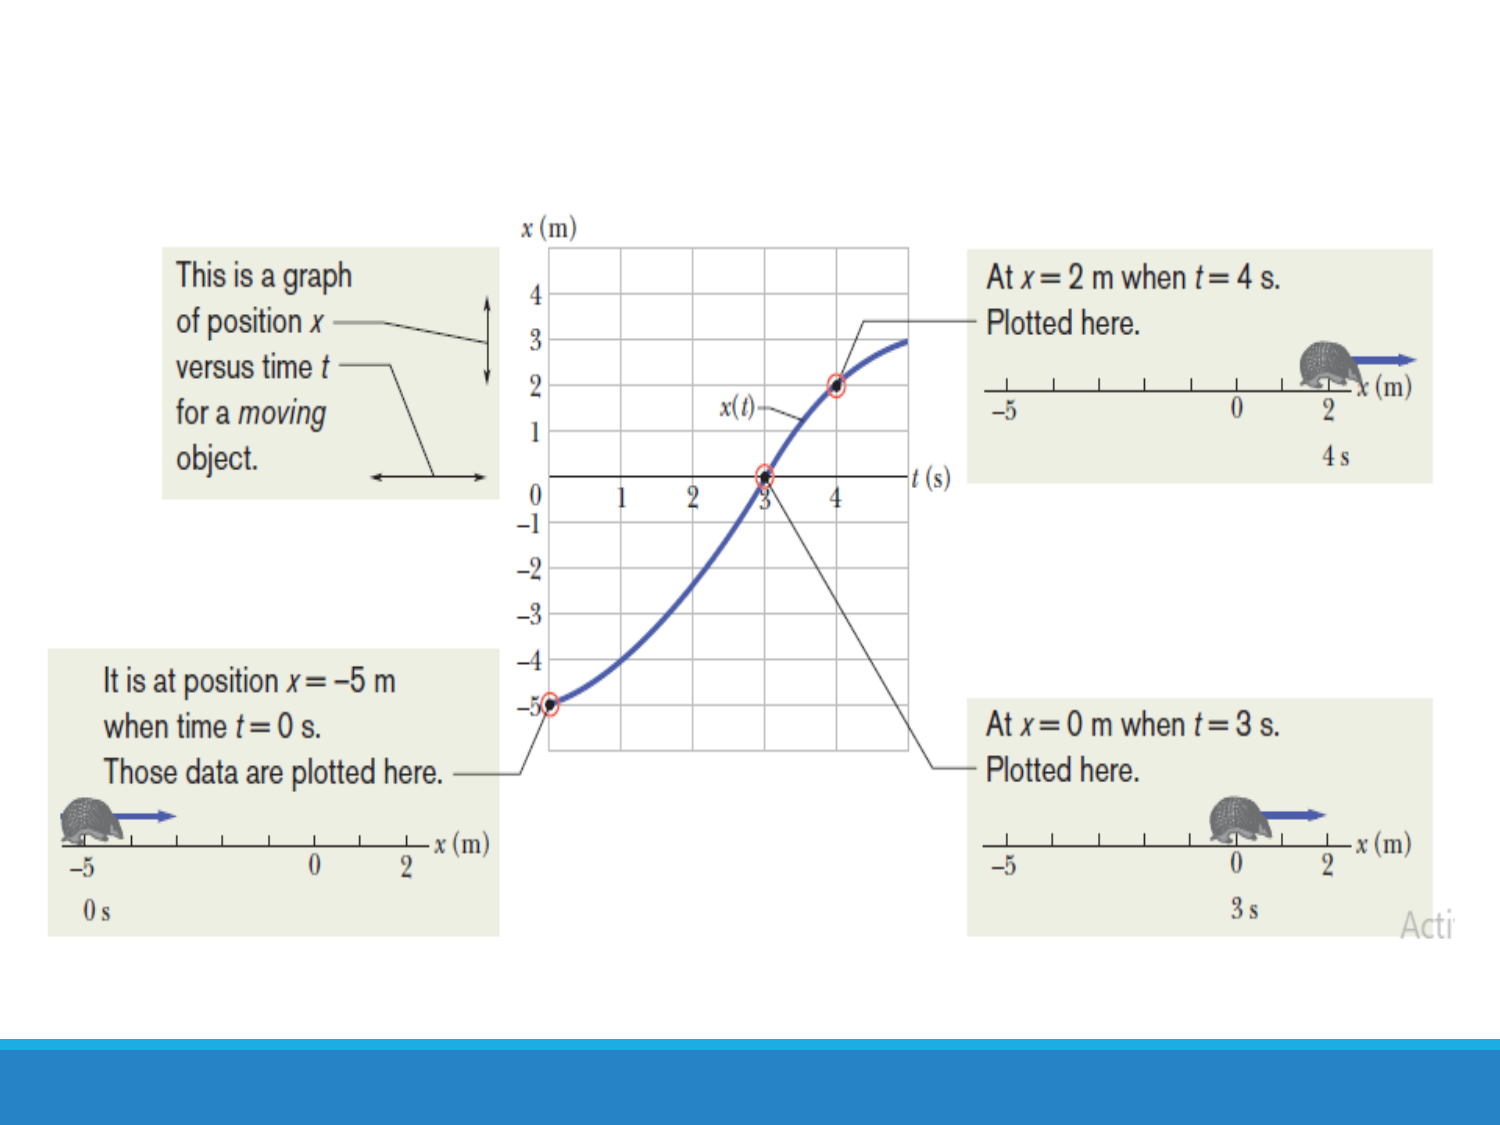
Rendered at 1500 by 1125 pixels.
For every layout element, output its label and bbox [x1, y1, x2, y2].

picture [20, 184, 1455, 953]
